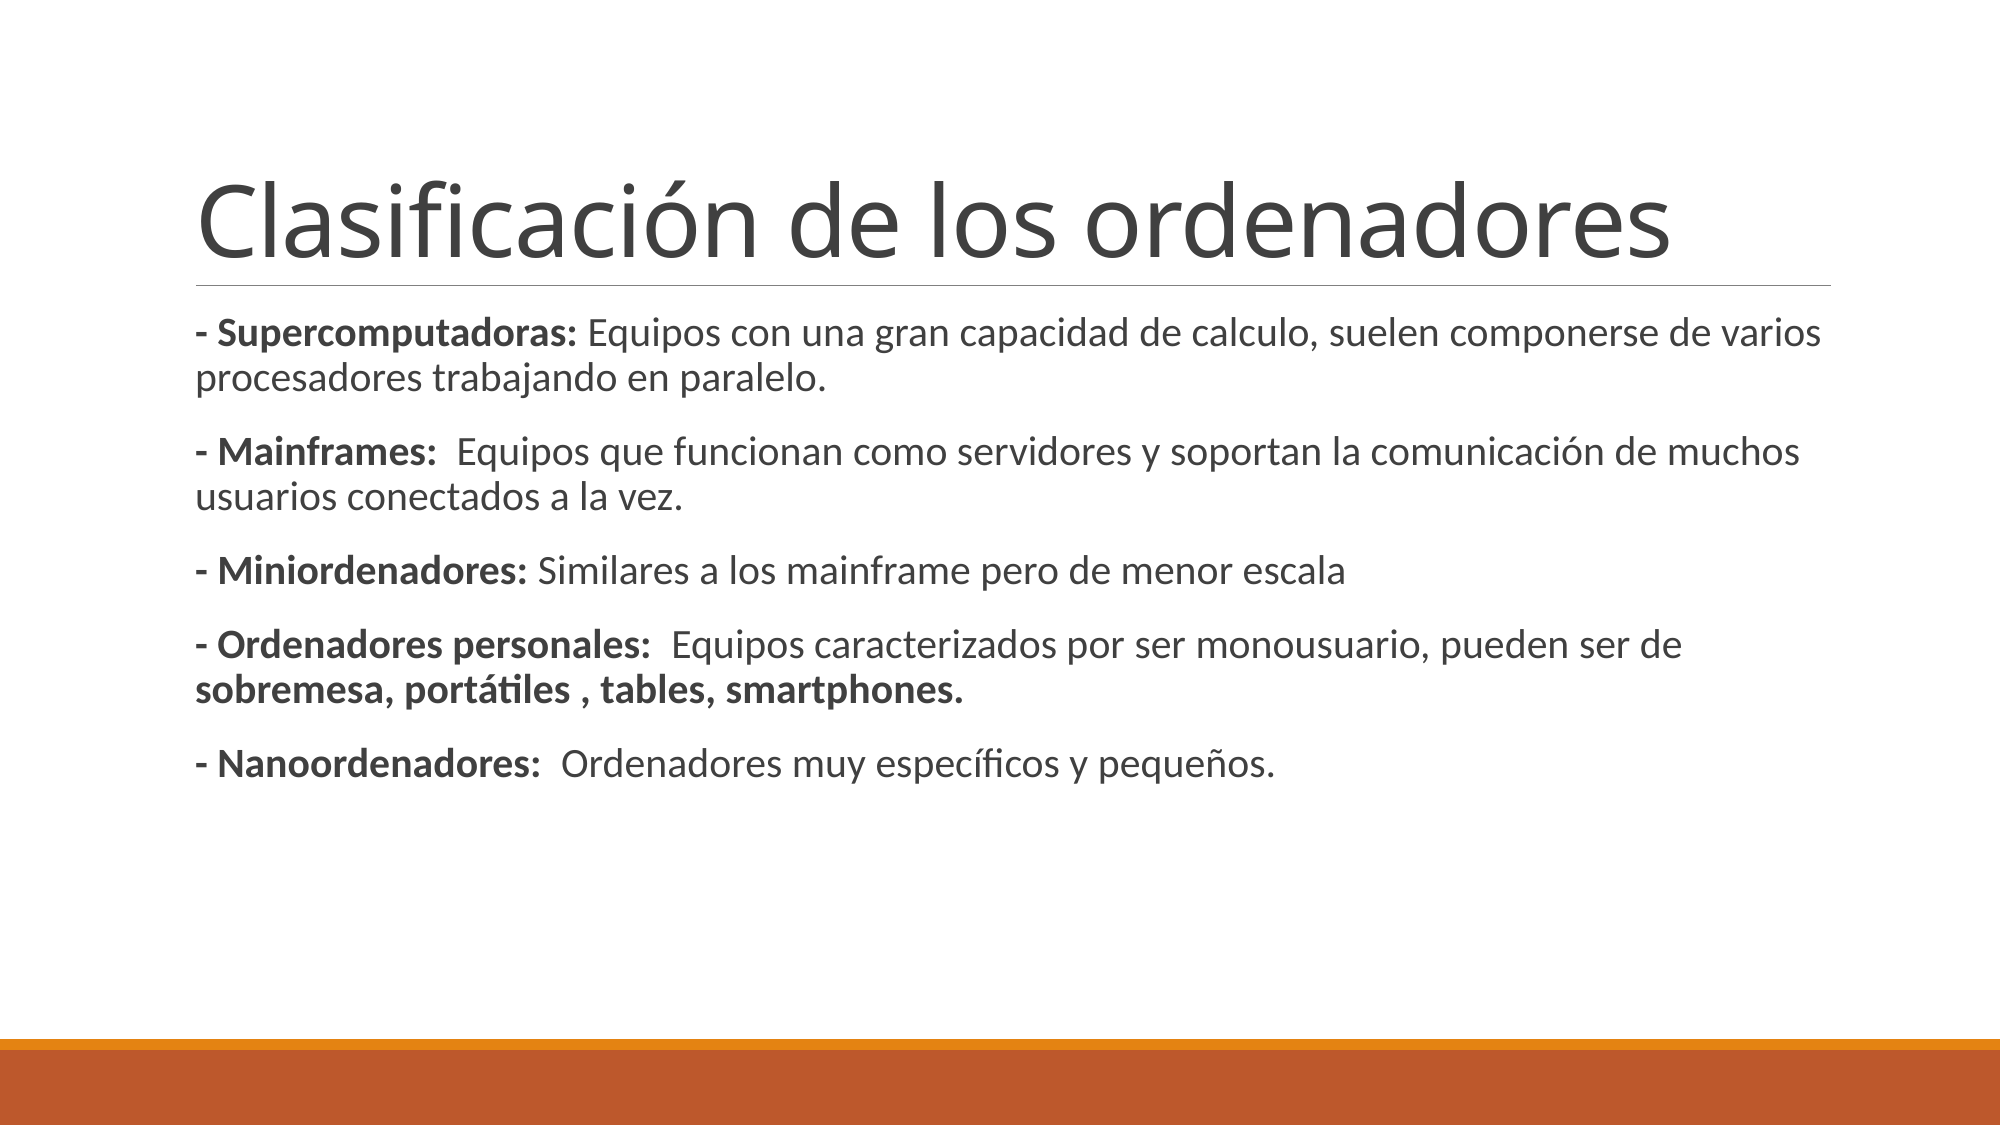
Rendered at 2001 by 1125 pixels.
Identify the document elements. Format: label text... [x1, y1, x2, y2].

title Clasificación de los ordenadores [180, 47, 1830, 285]
list - Supercomputadoras: Equipos con una gran capacidad de calculo, suelen componerse de varios procesadores trabajando en paralelo. - Mainframes: Equipos que funcionan como servidores y soportan la comunicación de muchos usuarios conectados a la vez. - Miniordenadores: Similares a los mainframe pero de menor escala - Ordenadores personales: Equipos caracterizados por ser monousuario, pueden ser de sobremesa, portátiles , tables, smartphones. - Nanoordenadores: Ordenadores muy específicos y pequeños. [180, 302, 1830, 963]
